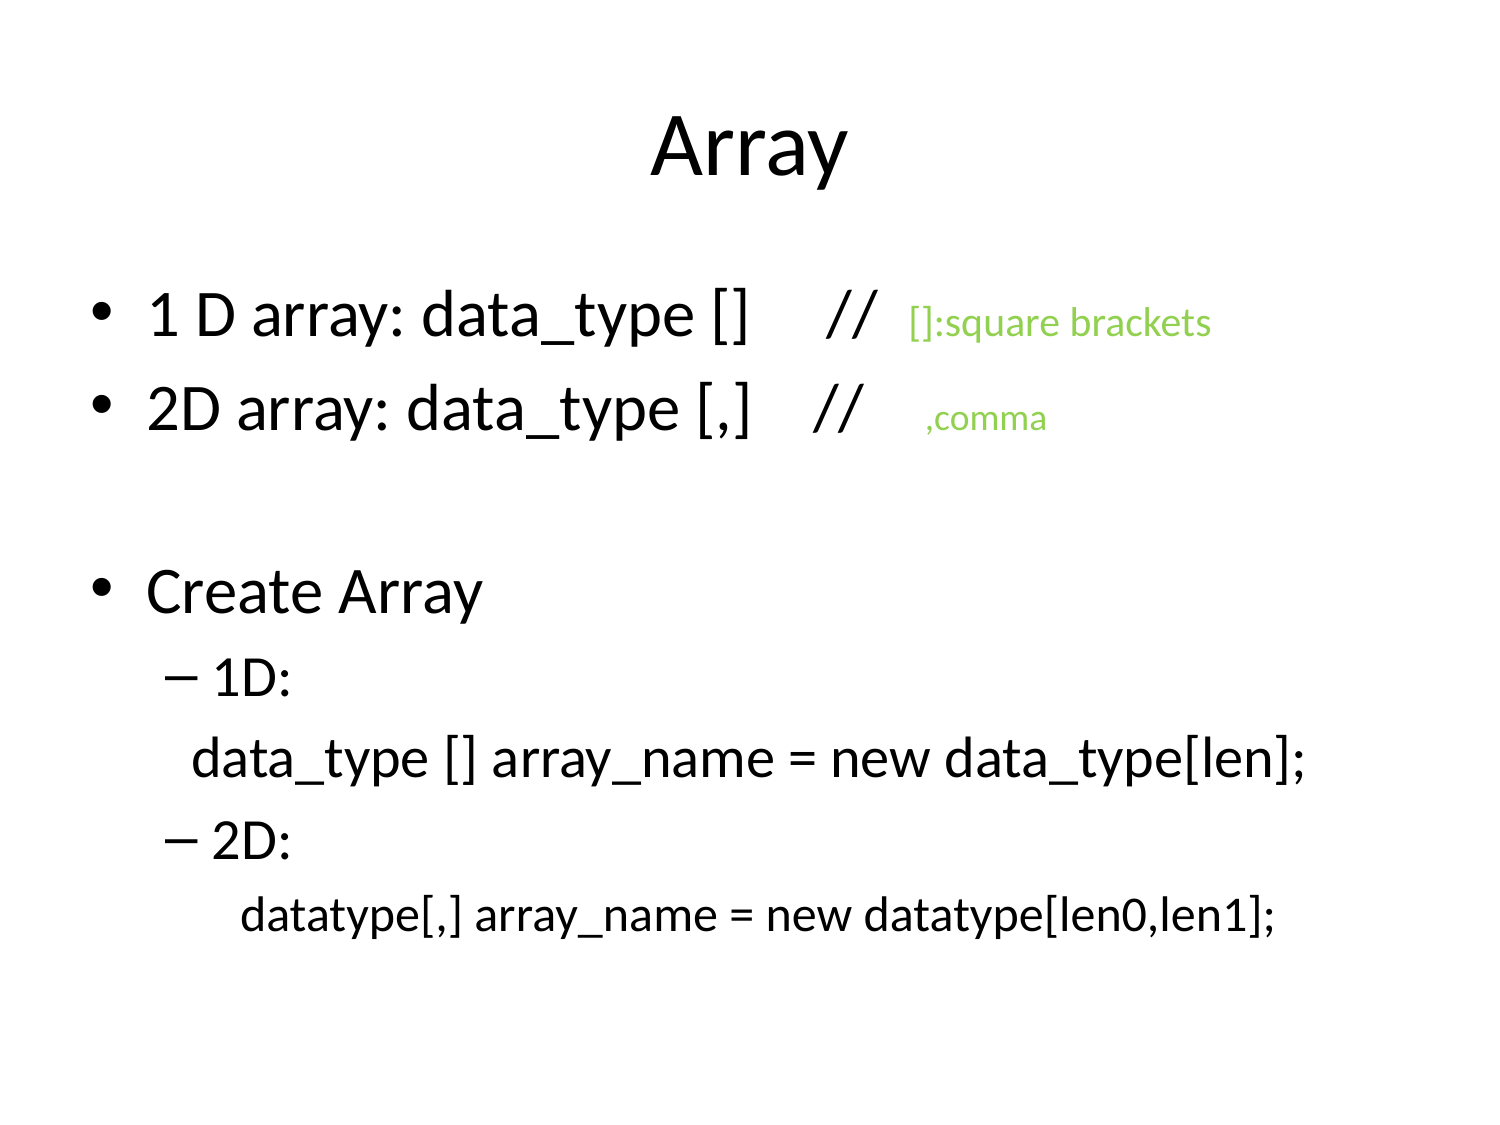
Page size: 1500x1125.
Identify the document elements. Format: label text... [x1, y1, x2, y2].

list 1 D array: data_type [] // []:square brackets 2D array: data_type [,] // ,comma Create Array 1D: data_type [] array_name = new data_type[len]; 2D: datatype[,] array_name = new datatype[len0,len1]; [75, 262, 1425, 1005]
title Array [75, 45, 1425, 233]
